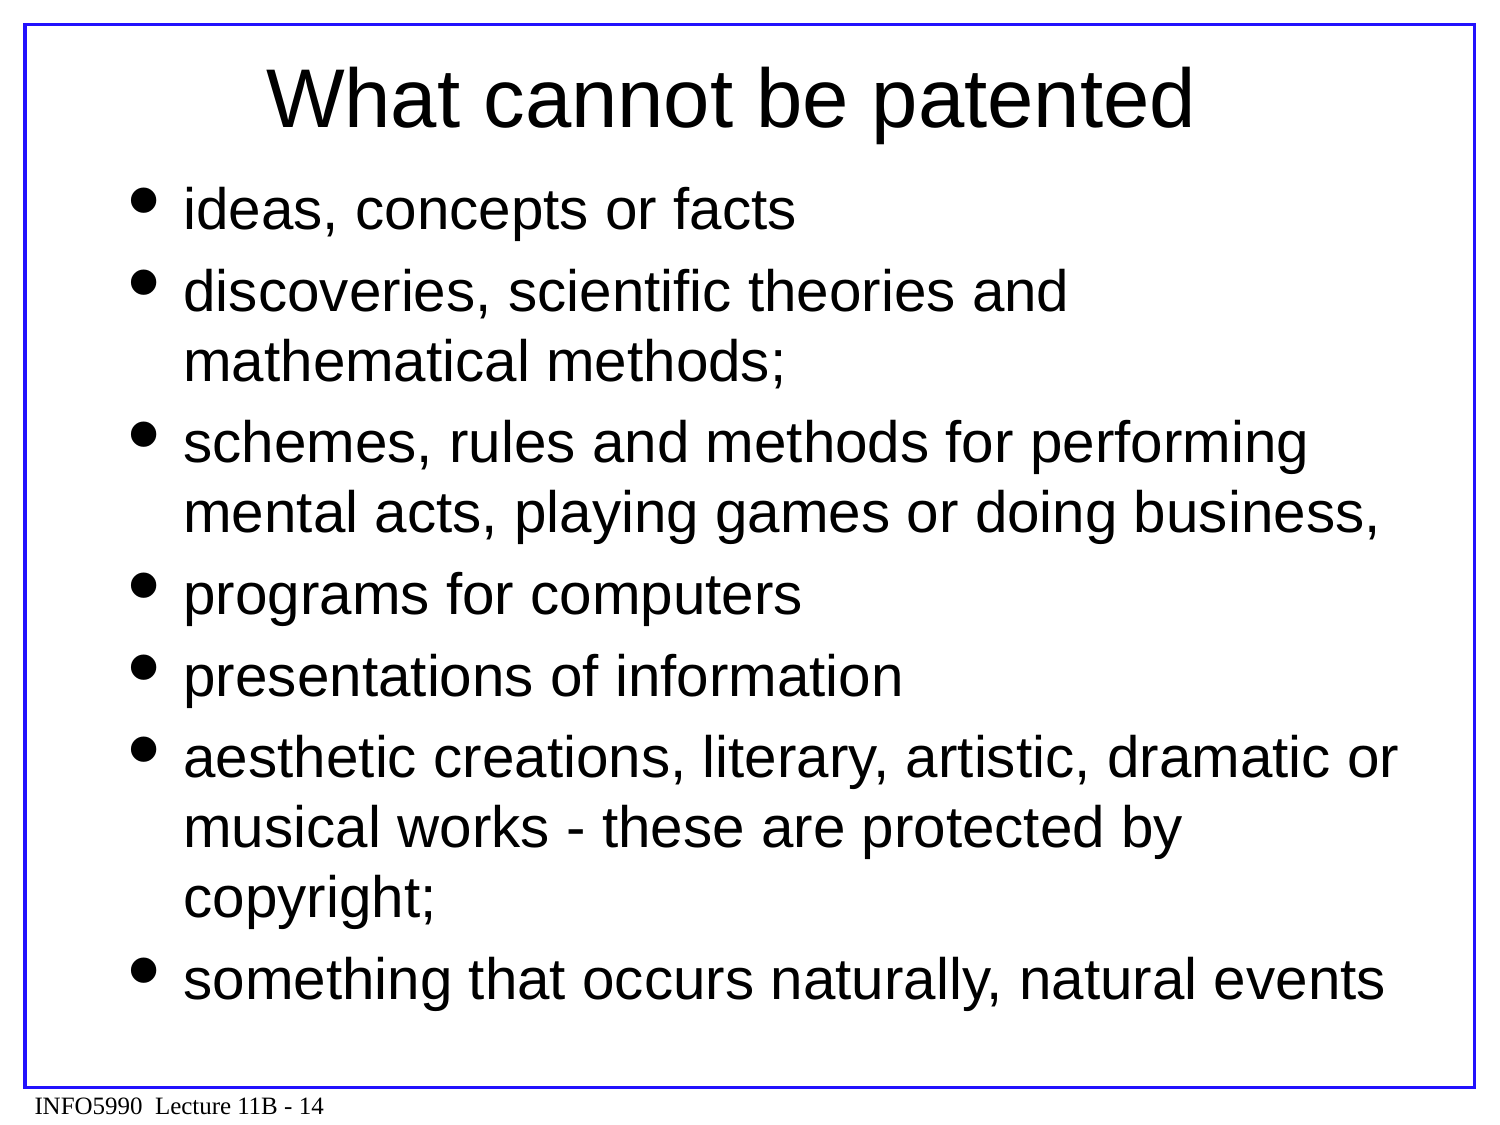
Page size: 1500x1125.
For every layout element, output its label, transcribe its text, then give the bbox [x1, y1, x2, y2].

title What cannot be patented [93, 34, 1370, 153]
list ideas, concepts or facts discoveries, scientific theories and mathematical methods; schemes, rules and methods for performing mental acts, playing games or doing business, programs for computers presentations of information aesthetic creations, literary, artistic, dramatic or musical works - these are protected by copyright; something that occurs naturally, natural events [111, 163, 1419, 1044]
